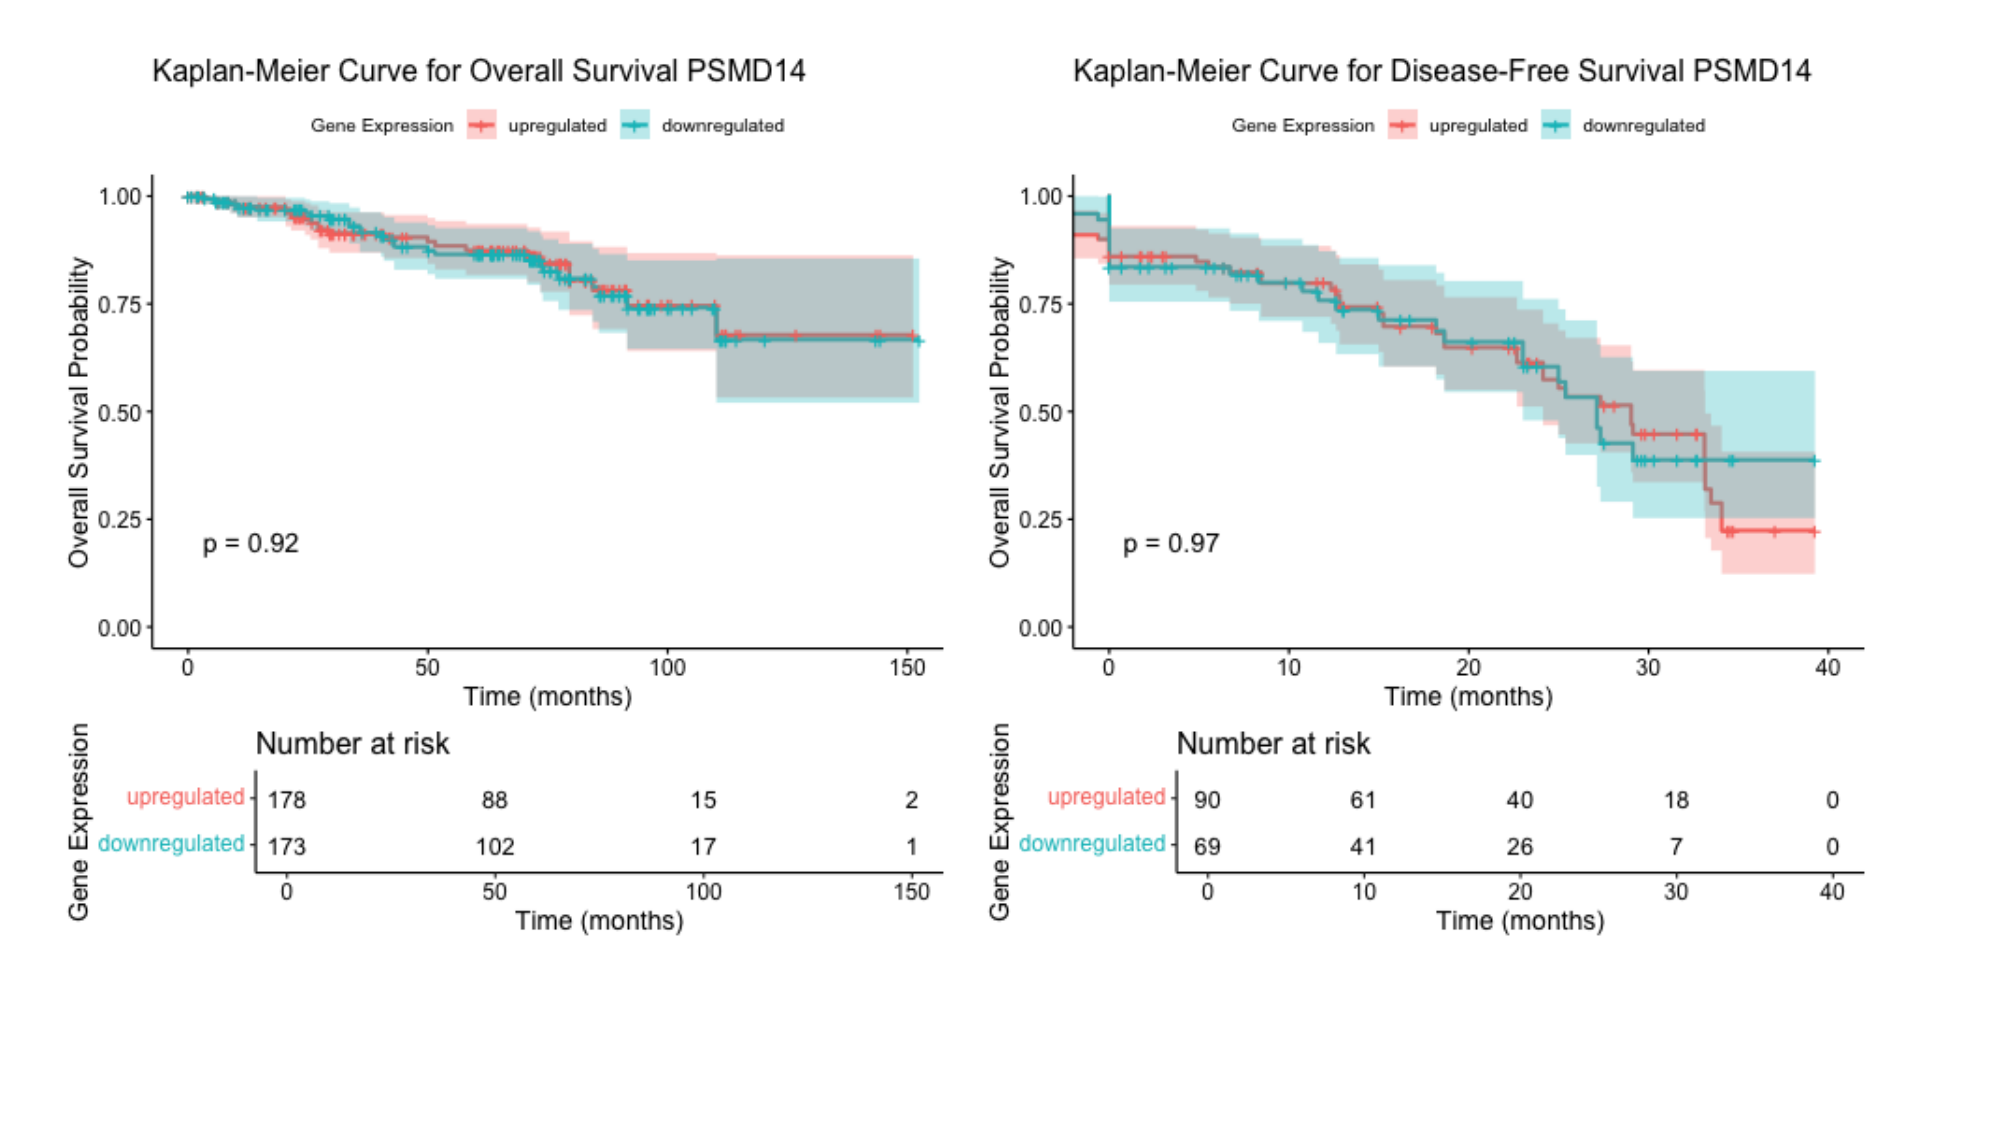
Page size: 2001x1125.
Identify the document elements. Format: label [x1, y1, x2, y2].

picture [979, 48, 1877, 946]
list [57, 48, 956, 946]
